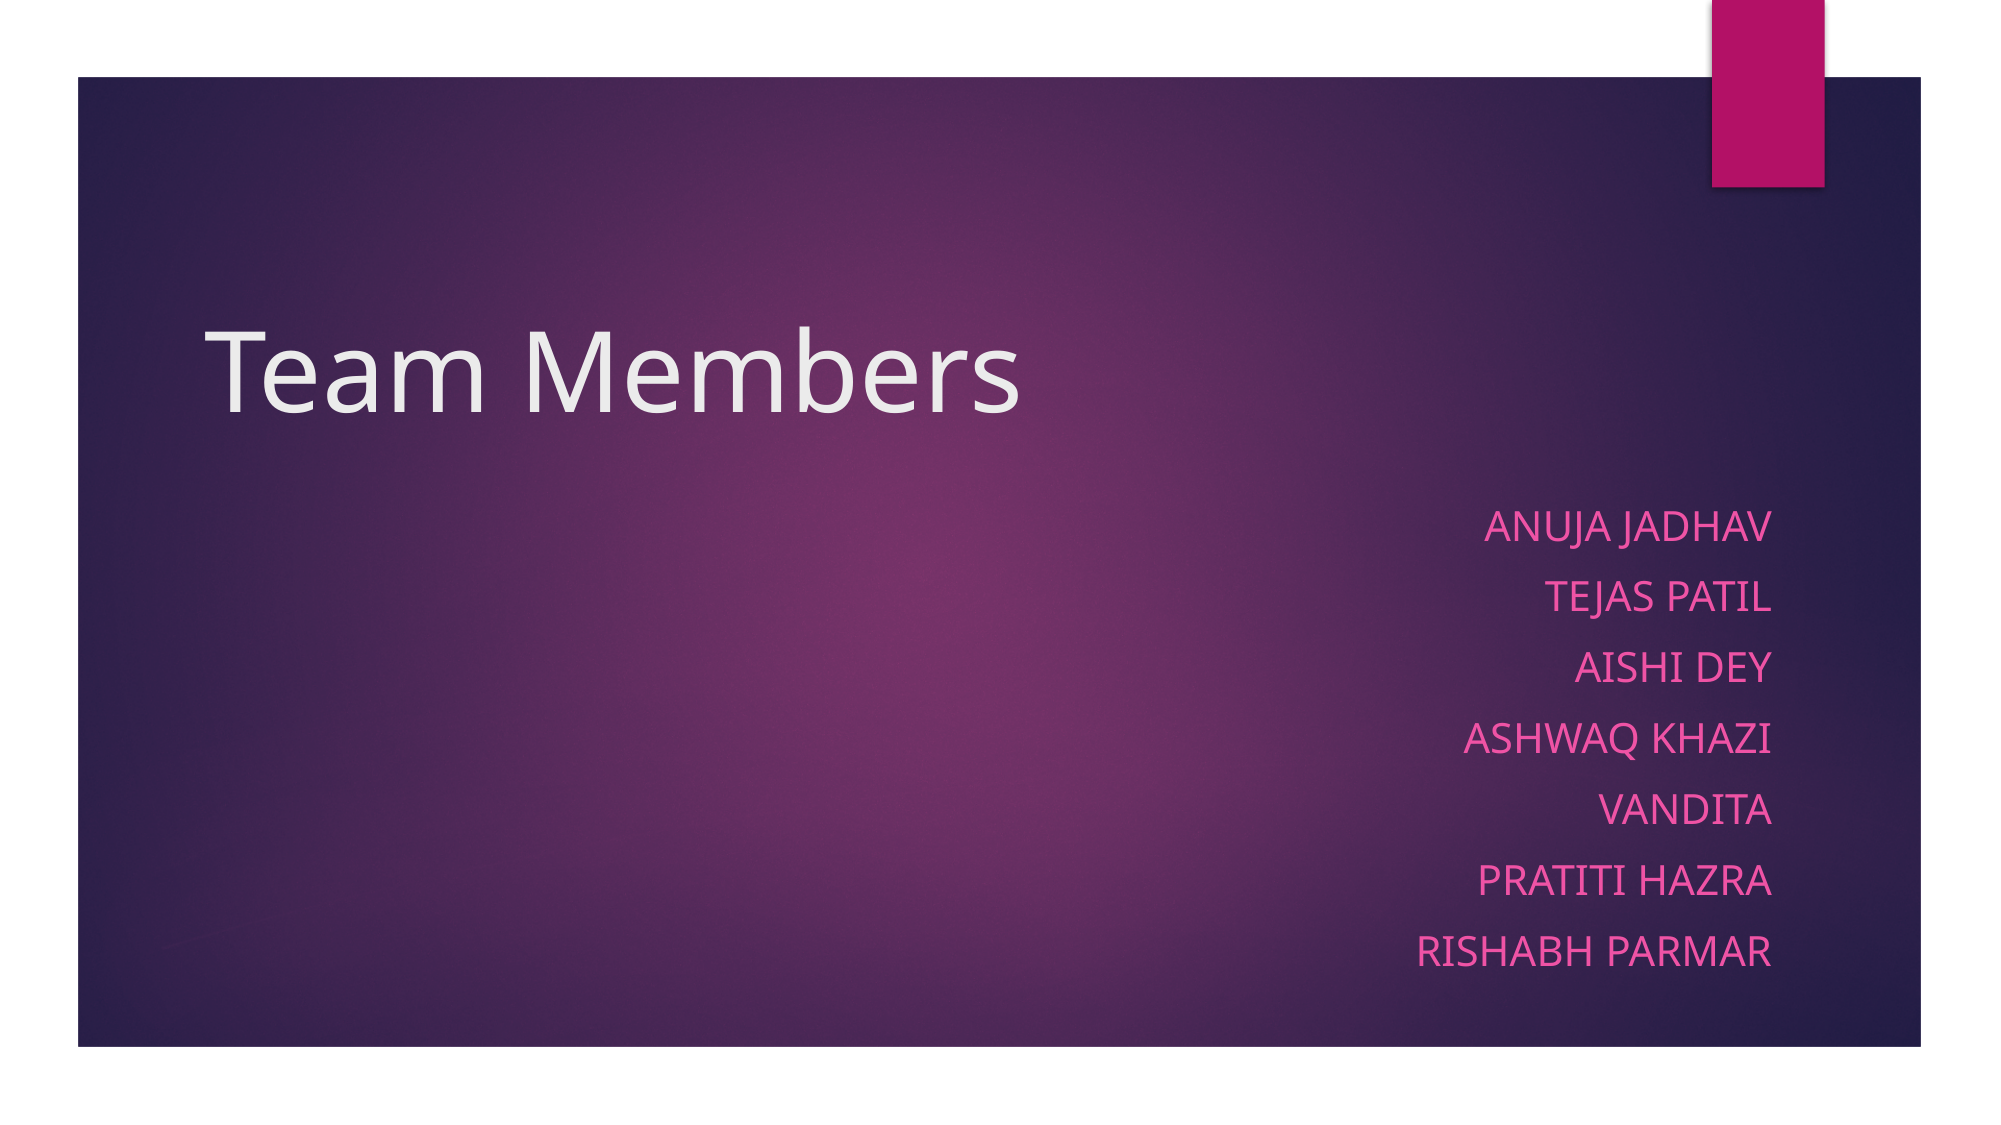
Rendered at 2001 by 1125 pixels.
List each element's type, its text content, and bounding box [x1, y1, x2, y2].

title Team Members [189, 3, 1638, 443]
subtitle Anuja Jadhav Tejas patil Aishi dey Ashwaq khazi Vandita Pratiti hazra Rishabh parmar [339, 491, 1788, 634]
